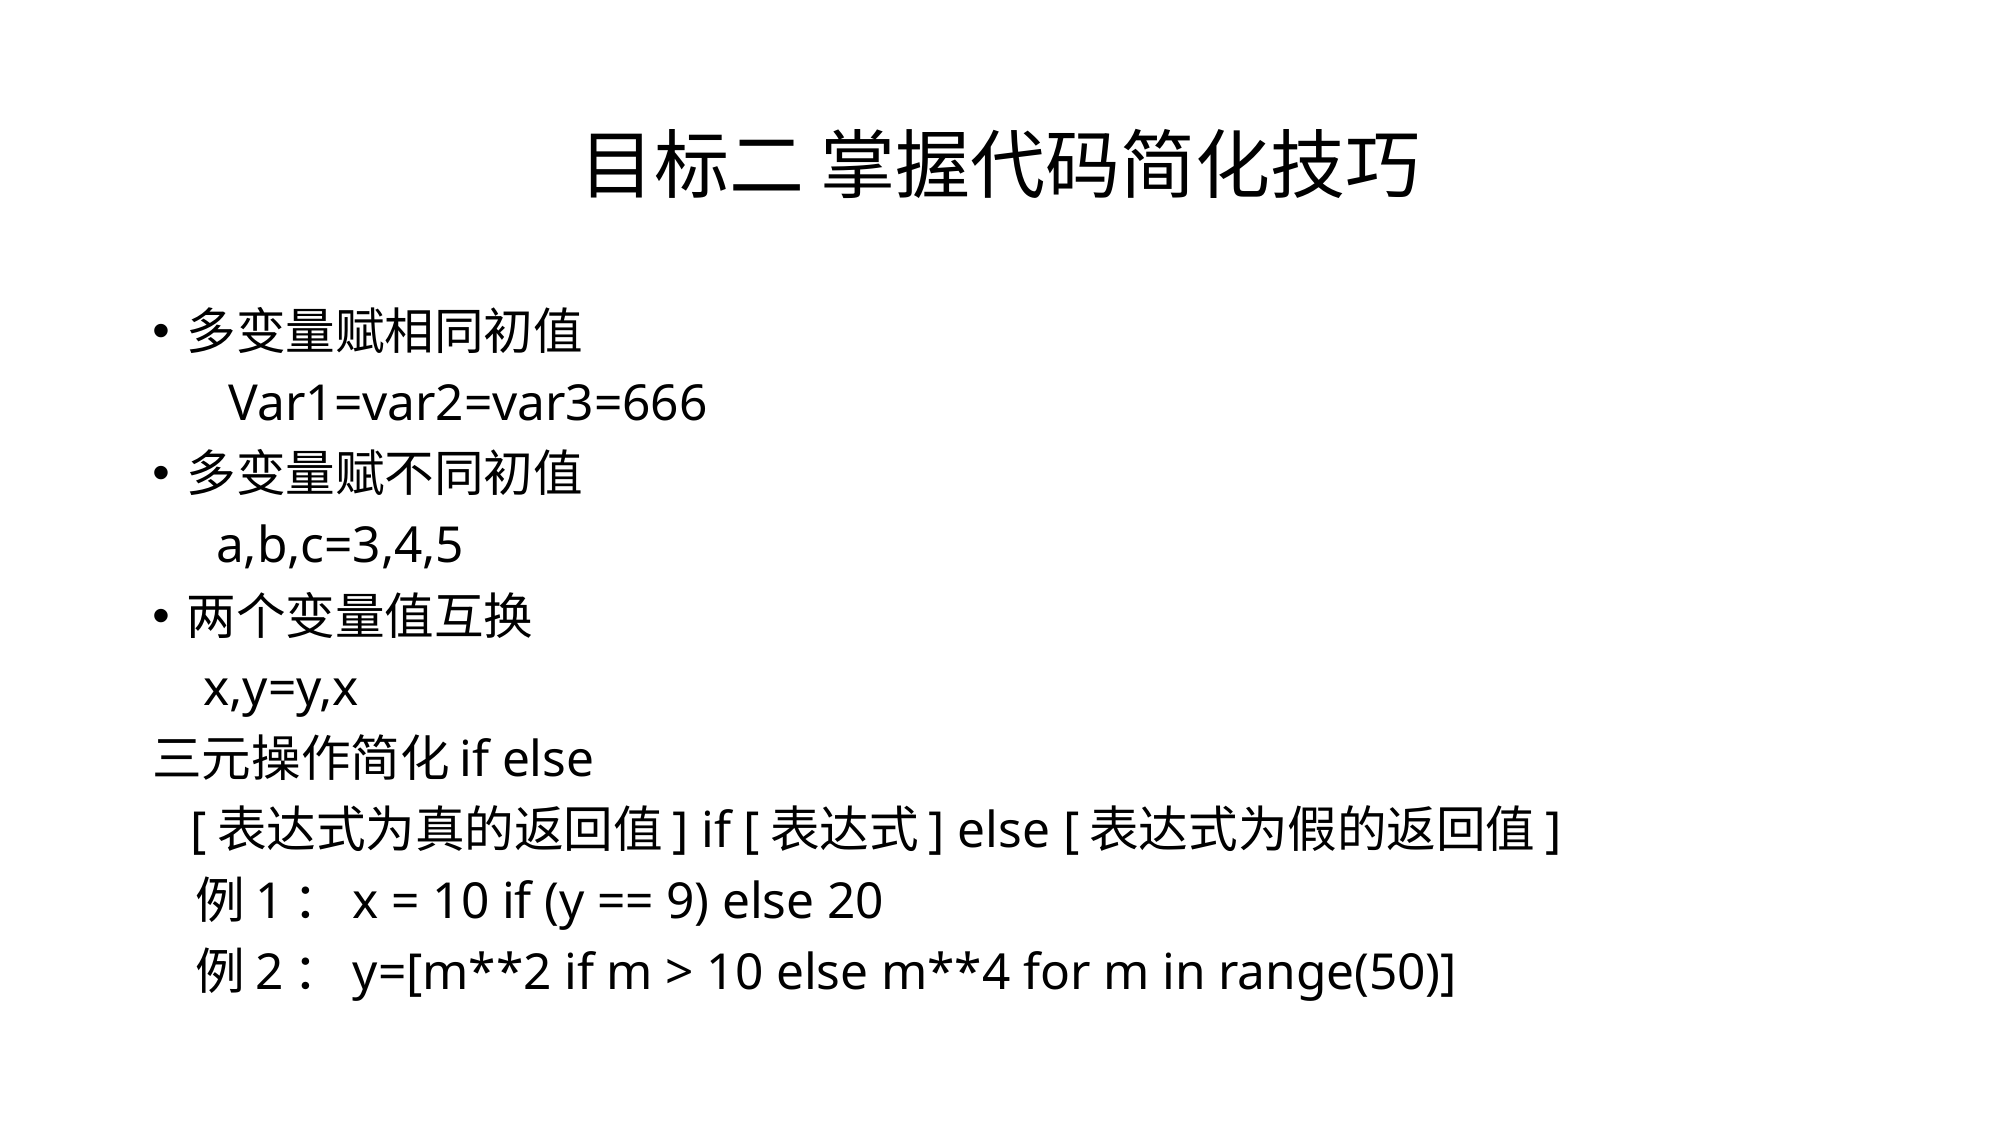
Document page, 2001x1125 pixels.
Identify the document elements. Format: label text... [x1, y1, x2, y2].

list 多变量赋相同初值 Var1=var2=var3=666 多变量赋不同初值 a,b,c=3,4,5 两个变量值互换 x,y=y,x 三元操作简化if else [表达式为真的返回值] if [表达式] else [表达式为假的返回值] 例1：x = 10 if (y == 9) else 20 例2：y=[m**2 if m > 10 else m**4 for m in range(50)] [137, 299, 1863, 1014]
title 目标二 掌握代码简化技巧 [137, 59, 1863, 278]
